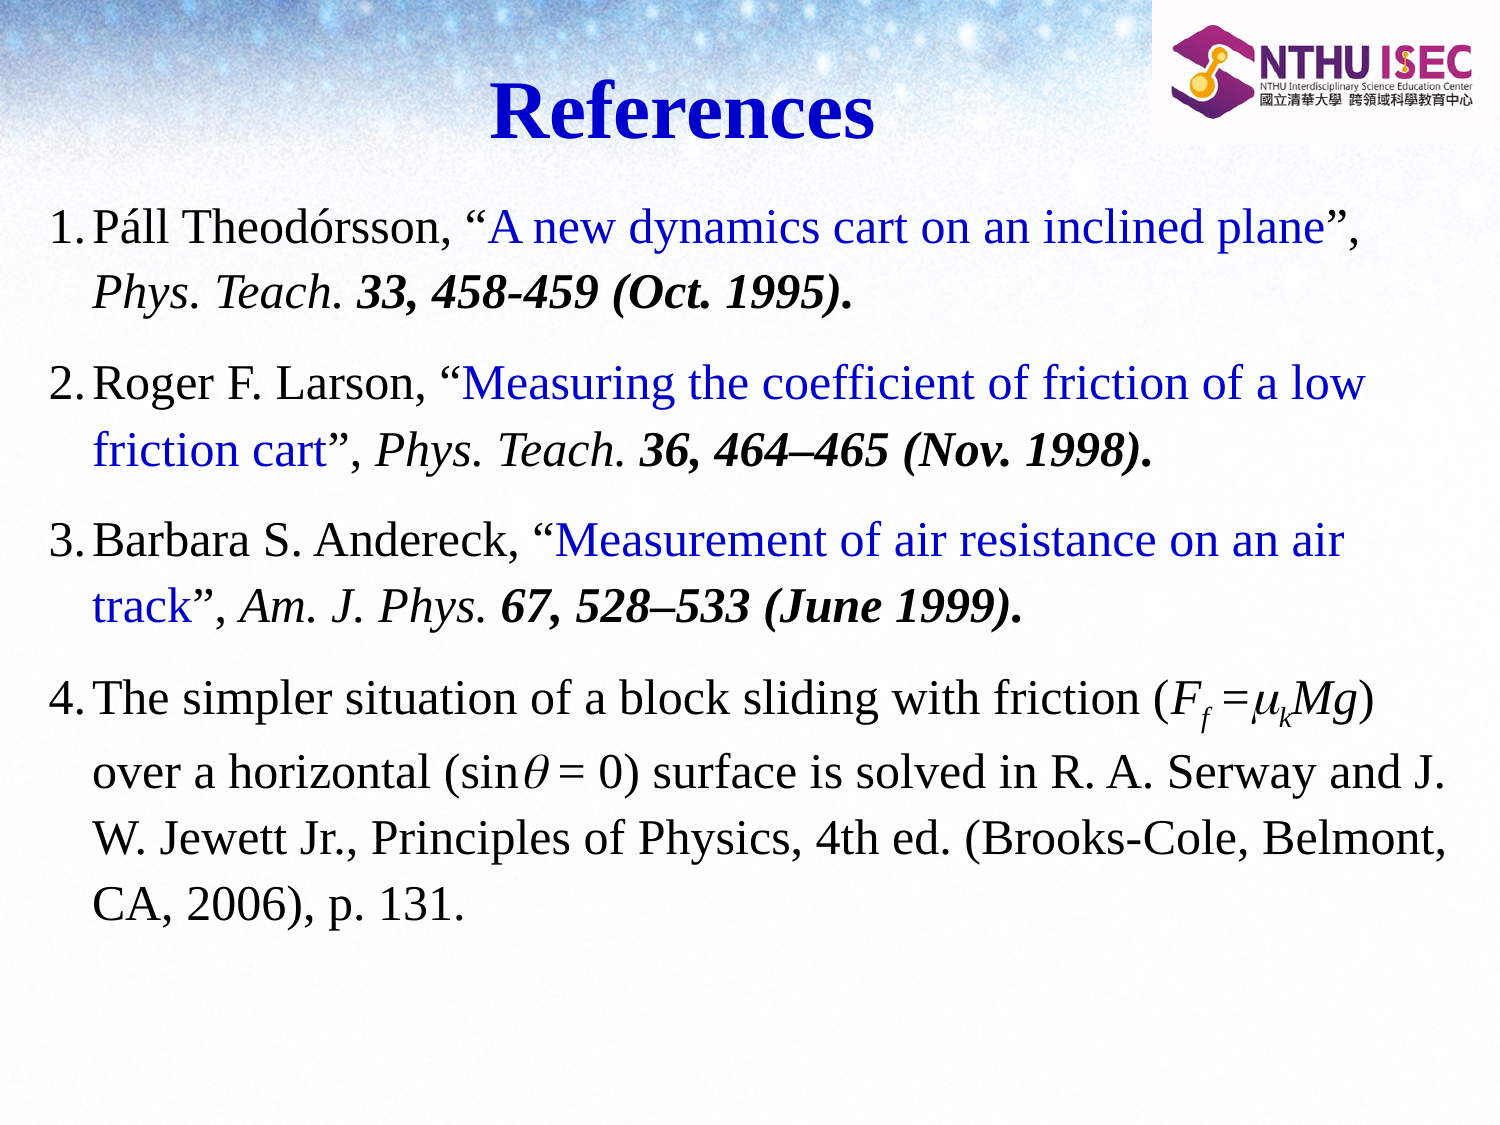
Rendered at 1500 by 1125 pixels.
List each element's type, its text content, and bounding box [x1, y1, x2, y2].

title References [431, 50, 935, 174]
picture [0, 0, 1500, 1125]
list Páll Theodórsson, “A new dynamics cart on an inclined plane”, Phys. Teach. 33, 458-459 (Oct. 1995). Roger F. Larson, “Measuring the coefficient of friction of a low friction cart”, Phys. Teach. 36, 464–465 (Nov. 1998). Barbara S. Andereck, “Measurement of air resistance on an air track”, Am. J. Phys. 67, 528–533 (June 1999). The simpler situation of a block sliding with friction (Ff =kMg) over a horizontal (sin = 0) surface is solved in R. A. Serway and J. W. Jewett Jr., Principles of Physics, 4th ed. (Brooks-Cole, Belmont, CA, 2006), p. 131. [33, 179, 1477, 1044]
